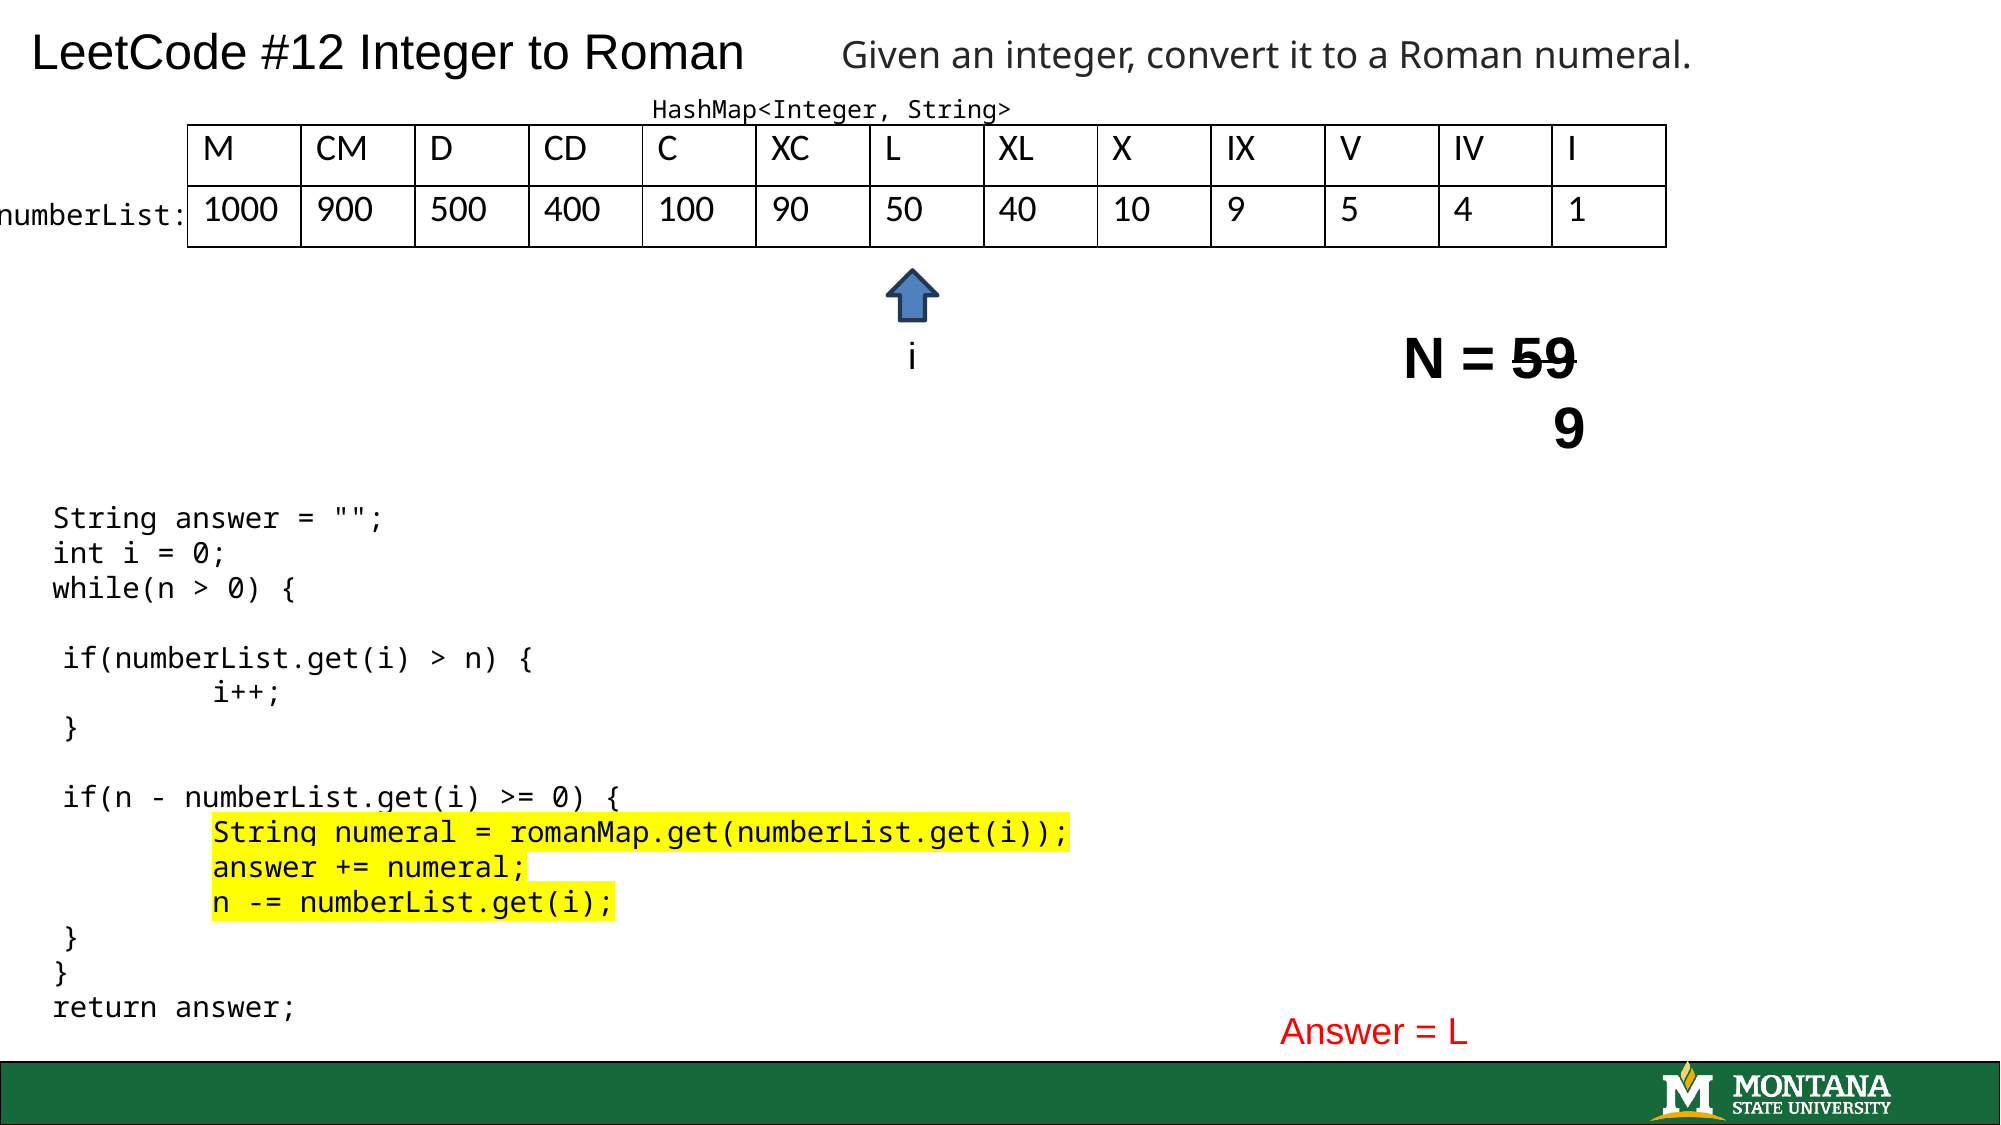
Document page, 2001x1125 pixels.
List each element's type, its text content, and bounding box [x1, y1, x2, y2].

text_box Given an integer, convert it to a Roman numeral. [826, 23, 1708, 84]
table_cell 4 [1440, 187, 1551, 246]
table_cell 500 [416, 187, 528, 246]
table_cell 1 [1553, 187, 1665, 246]
table_header L [871, 131, 983, 185]
table_header M [188, 126, 300, 185]
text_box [0, 1060, 1647, 1125]
text_box [885, 268, 940, 323]
text_box numberList: [0, 189, 204, 239]
table_cell 40 [985, 187, 1097, 246]
table_header XL [985, 126, 1097, 185]
text_box LeetCode #12 Integer to Roman [16, 12, 761, 88]
text_box N = 59 9 [1388, 312, 1601, 468]
table_header C [643, 131, 755, 185]
table_header X [1098, 126, 1210, 185]
table_header IX [1212, 126, 1324, 185]
table_cell 5 [1326, 187, 1438, 246]
text_box String answer = ""; int i = 0; while(n > 0) { if(numberList.get(i) > n) { i++; } if(n - numberList.get(i) >= 0) { String numeral = romanMap.get(numberList.get(i)); answer += numeral; n -= numberList.get(i); } } return answer; [0, 491, 1085, 1060]
picture [1649, 1060, 1892, 1122]
table_header I [1553, 126, 1665, 185]
table_header CD [530, 126, 642, 185]
text_box Answer = L [1265, 999, 1484, 1060]
table_cell 1000 [188, 187, 300, 246]
table_header XC [757, 131, 869, 185]
table_cell 900 [302, 187, 414, 246]
table_header CM [302, 126, 414, 185]
table_cell 400 [530, 187, 642, 246]
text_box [1892, 1060, 2000, 1125]
table_header D [416, 126, 528, 185]
table_cell 90 [757, 187, 869, 246]
table_header V [1326, 126, 1438, 185]
table_cell 9 [1212, 187, 1324, 246]
table_cell 50 [871, 187, 983, 246]
table_header IV [1440, 126, 1551, 185]
text_box HashMap<Integer, String> [637, 86, 1028, 131]
table_cell 100 [643, 187, 755, 246]
text_box i [893, 324, 932, 385]
table_cell 10 [1098, 187, 1210, 246]
